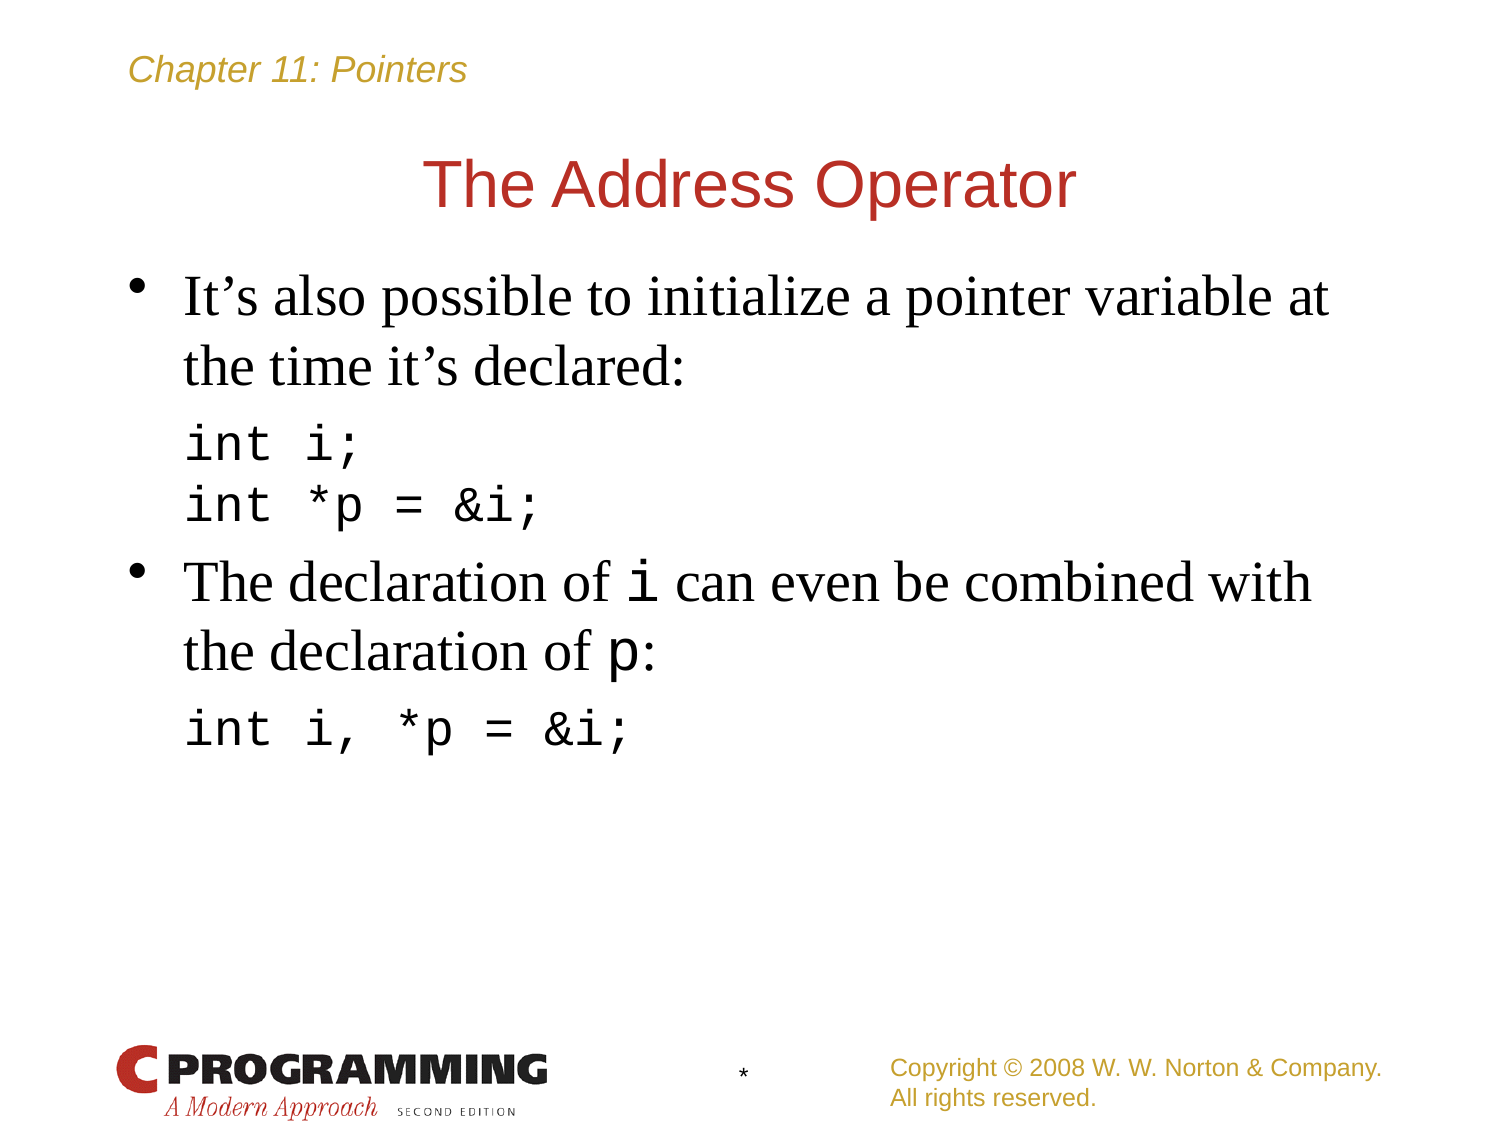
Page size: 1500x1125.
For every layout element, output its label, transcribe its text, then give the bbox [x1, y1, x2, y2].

title The Address Operator [112, 125, 1388, 238]
list It’s also possible to initialize a pointer variable at the time it’s declared: int i; int *p = &i; The declaration of i can even be combined with the declaration of p: int i, *p = &i; [112, 249, 1388, 1038]
picture [112, 1041, 550, 1123]
text_box Copyright © 2008 W. W. Norton & Company. All rights reserved. [874, 1043, 1388, 1119]
text_box * [687, 1050, 800, 1100]
